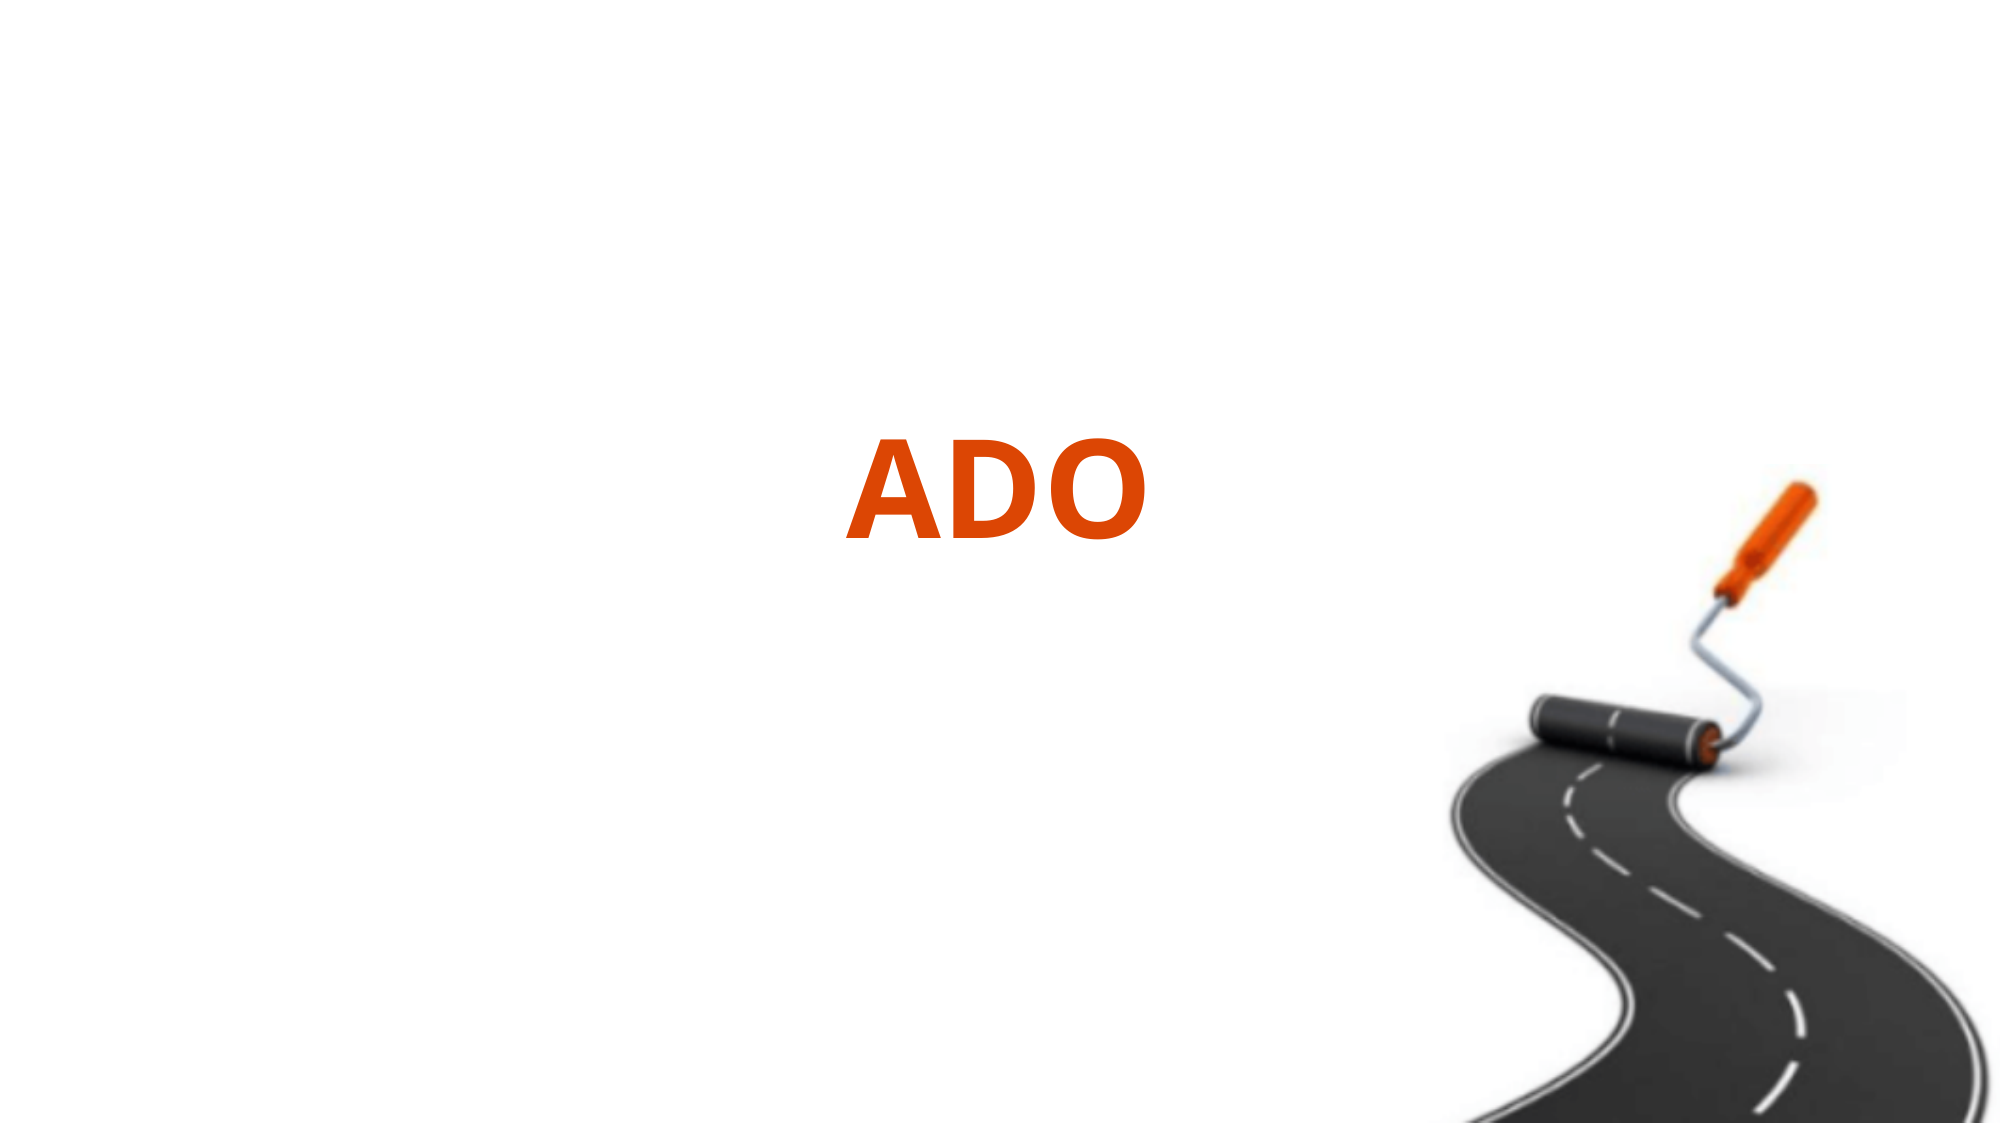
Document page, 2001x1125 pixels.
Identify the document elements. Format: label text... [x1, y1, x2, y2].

title ADO [249, 184, 1750, 576]
picture [1366, 464, 2000, 1123]
